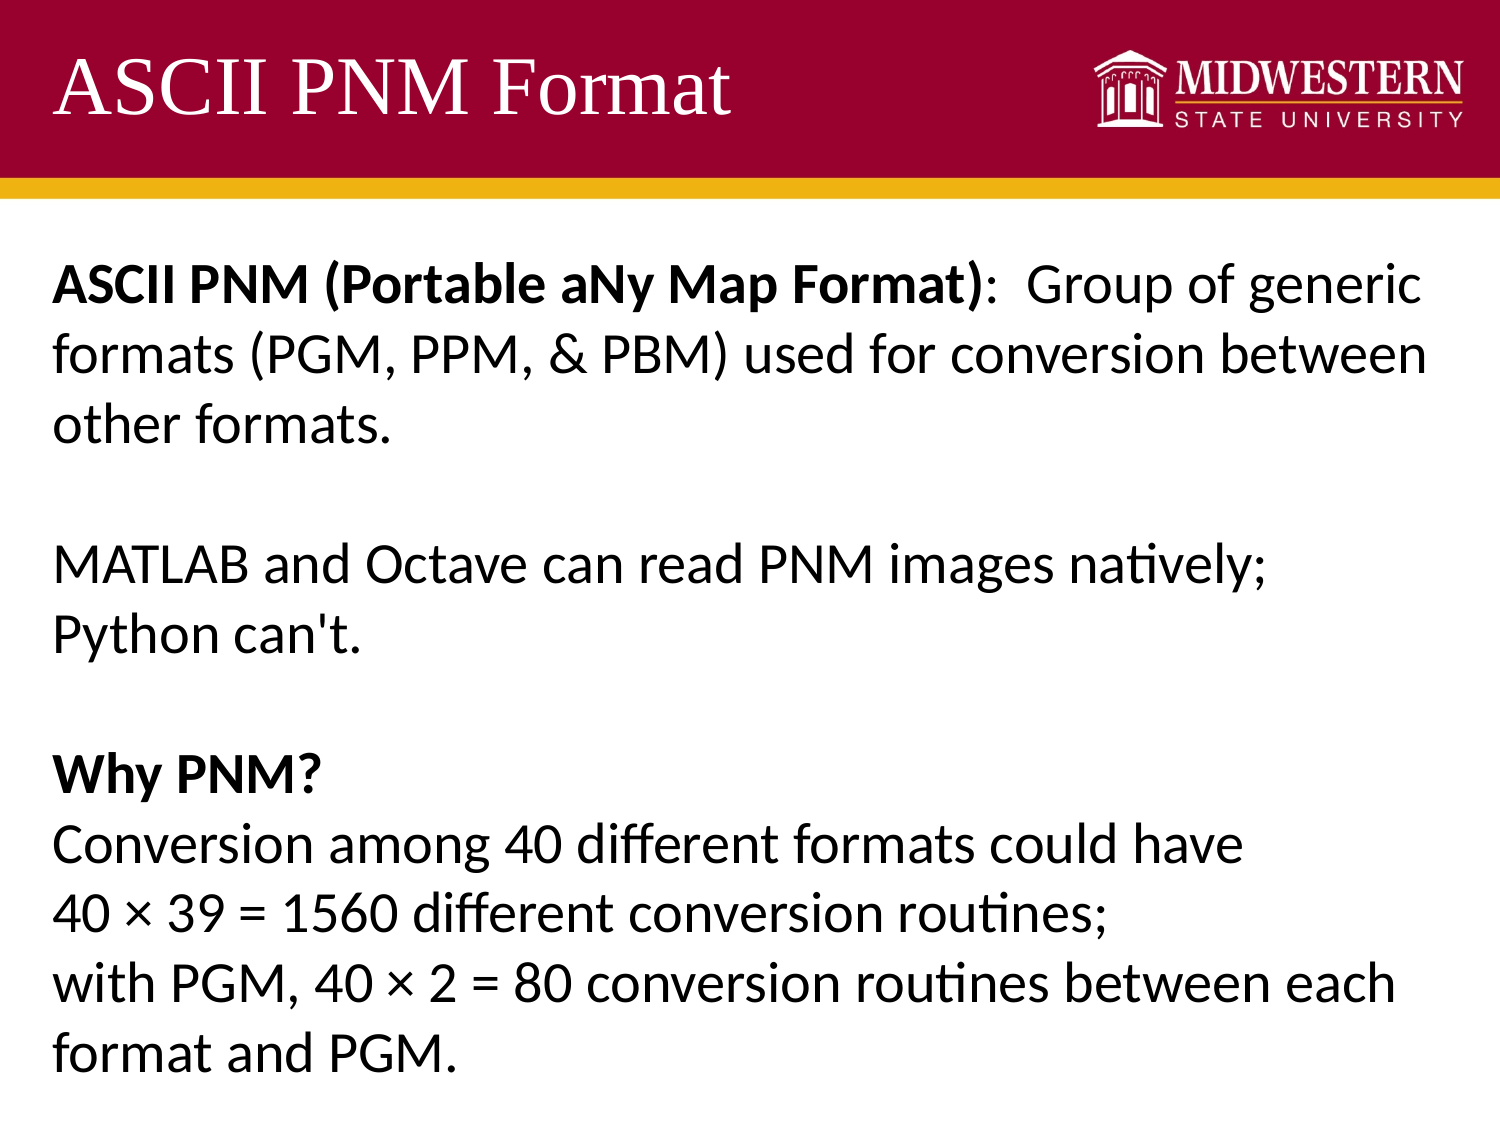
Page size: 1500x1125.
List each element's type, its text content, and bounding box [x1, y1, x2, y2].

title ASCII PNM Format [37, 12, 975, 150]
text_box ASCII PNM (Portable aNy Map Format): Group of generic formats (PGM, PPM, & PBM) used for conversion between other formats. MATLAB and Octave can read PNM images natively; Python can't. Why PNM? Conversion among 40 different formats could have 40 × 39 = 1560 different conversion routines; with PGM, 40 × 2 = 80 conversion routines between each format and PGM. [37, 237, 1450, 1092]
picture [0, 0, 1500, 1125]
